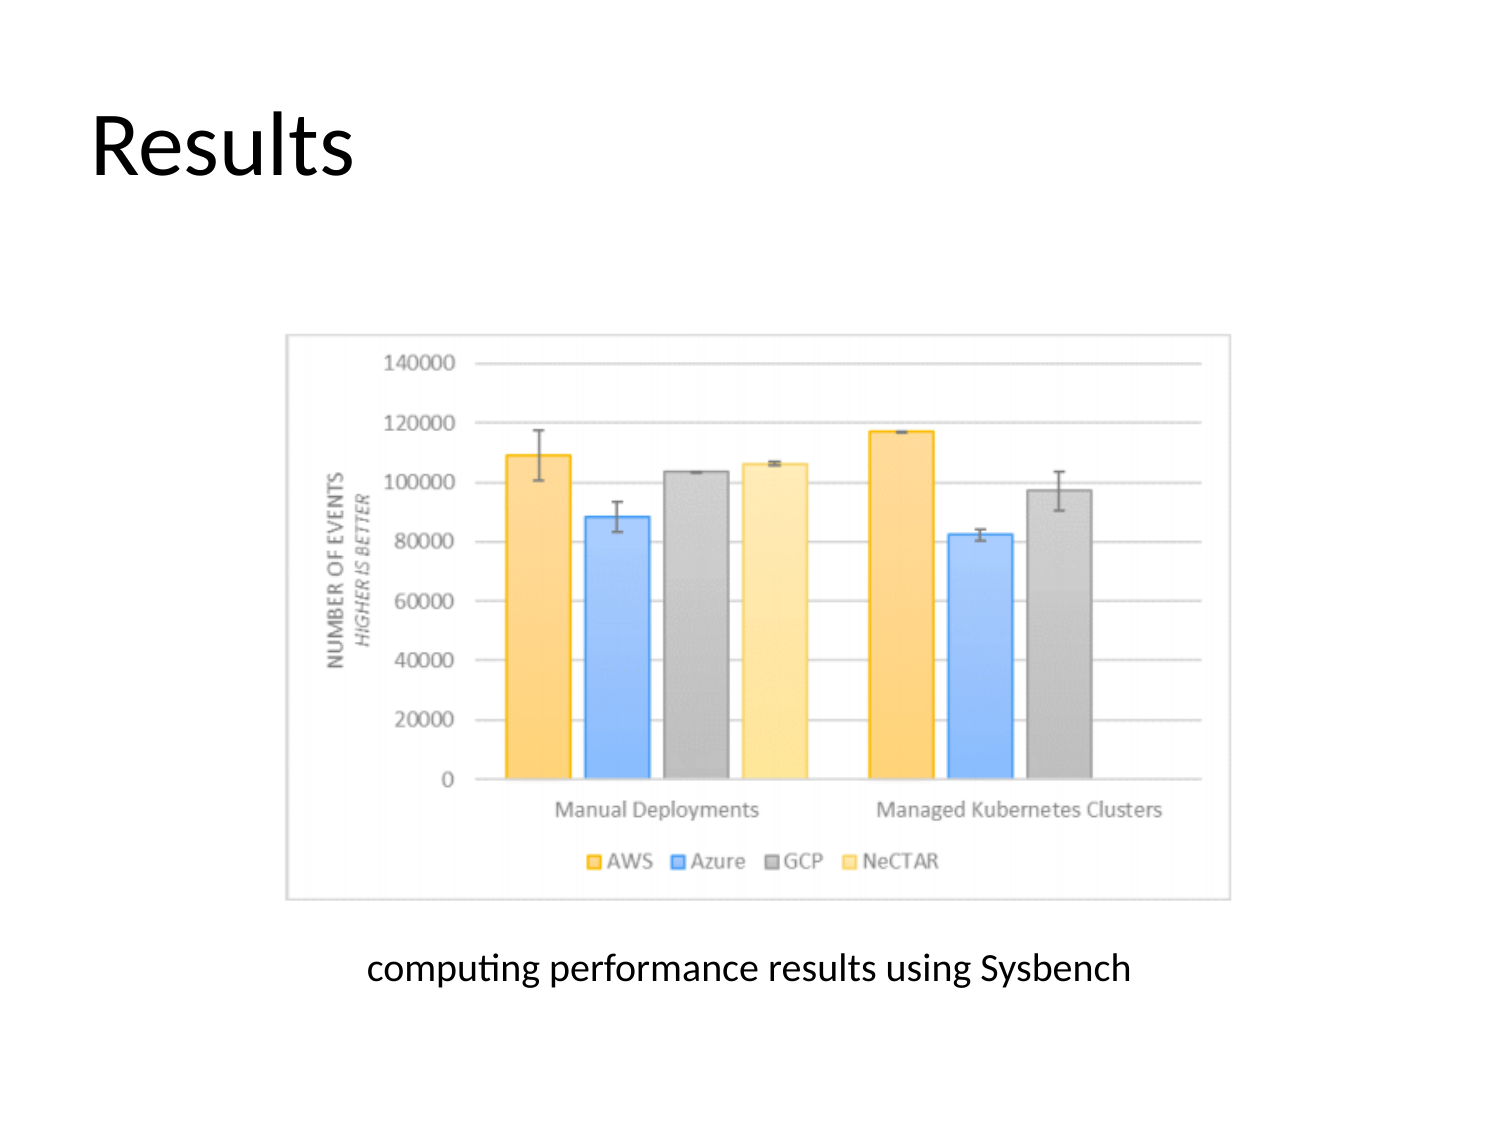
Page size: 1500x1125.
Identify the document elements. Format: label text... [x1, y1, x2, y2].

title Results [75, 45, 1425, 233]
picture [273, 316, 1259, 902]
list computing performance results using Sysbench [75, 262, 1425, 1005]
